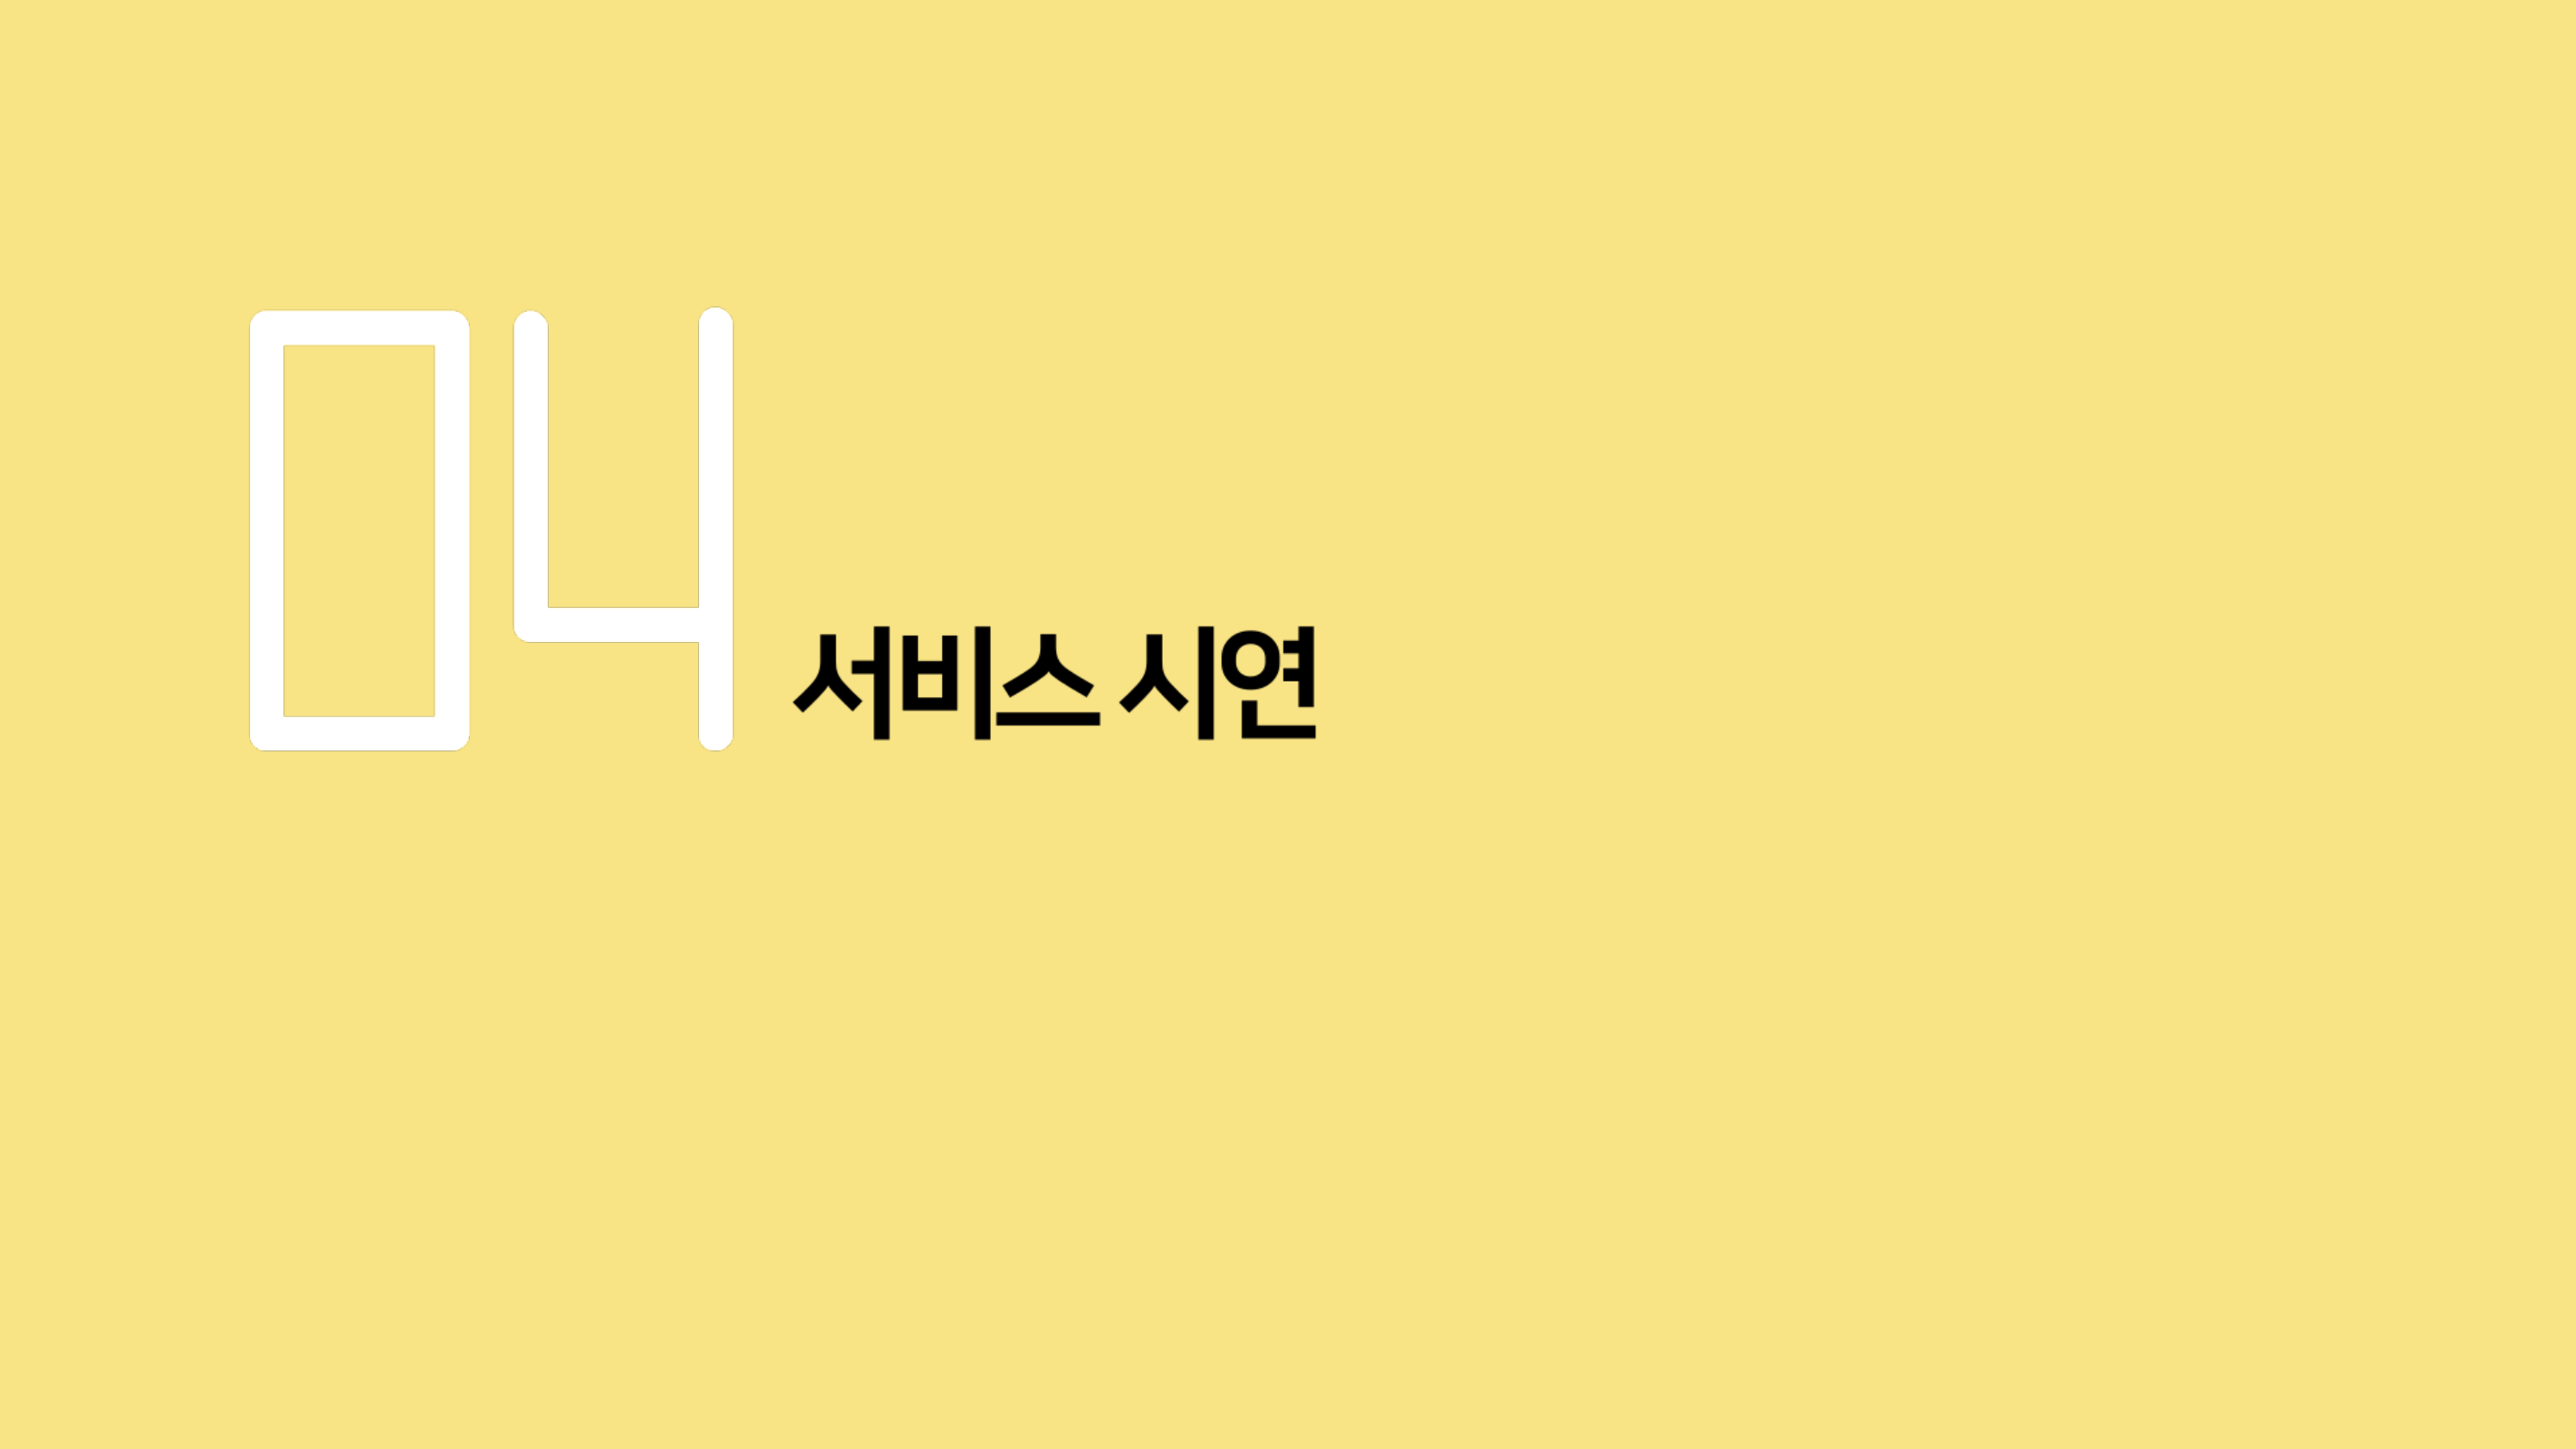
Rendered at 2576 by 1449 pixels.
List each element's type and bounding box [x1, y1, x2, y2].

picture [21, 0, 1434, 1449]
